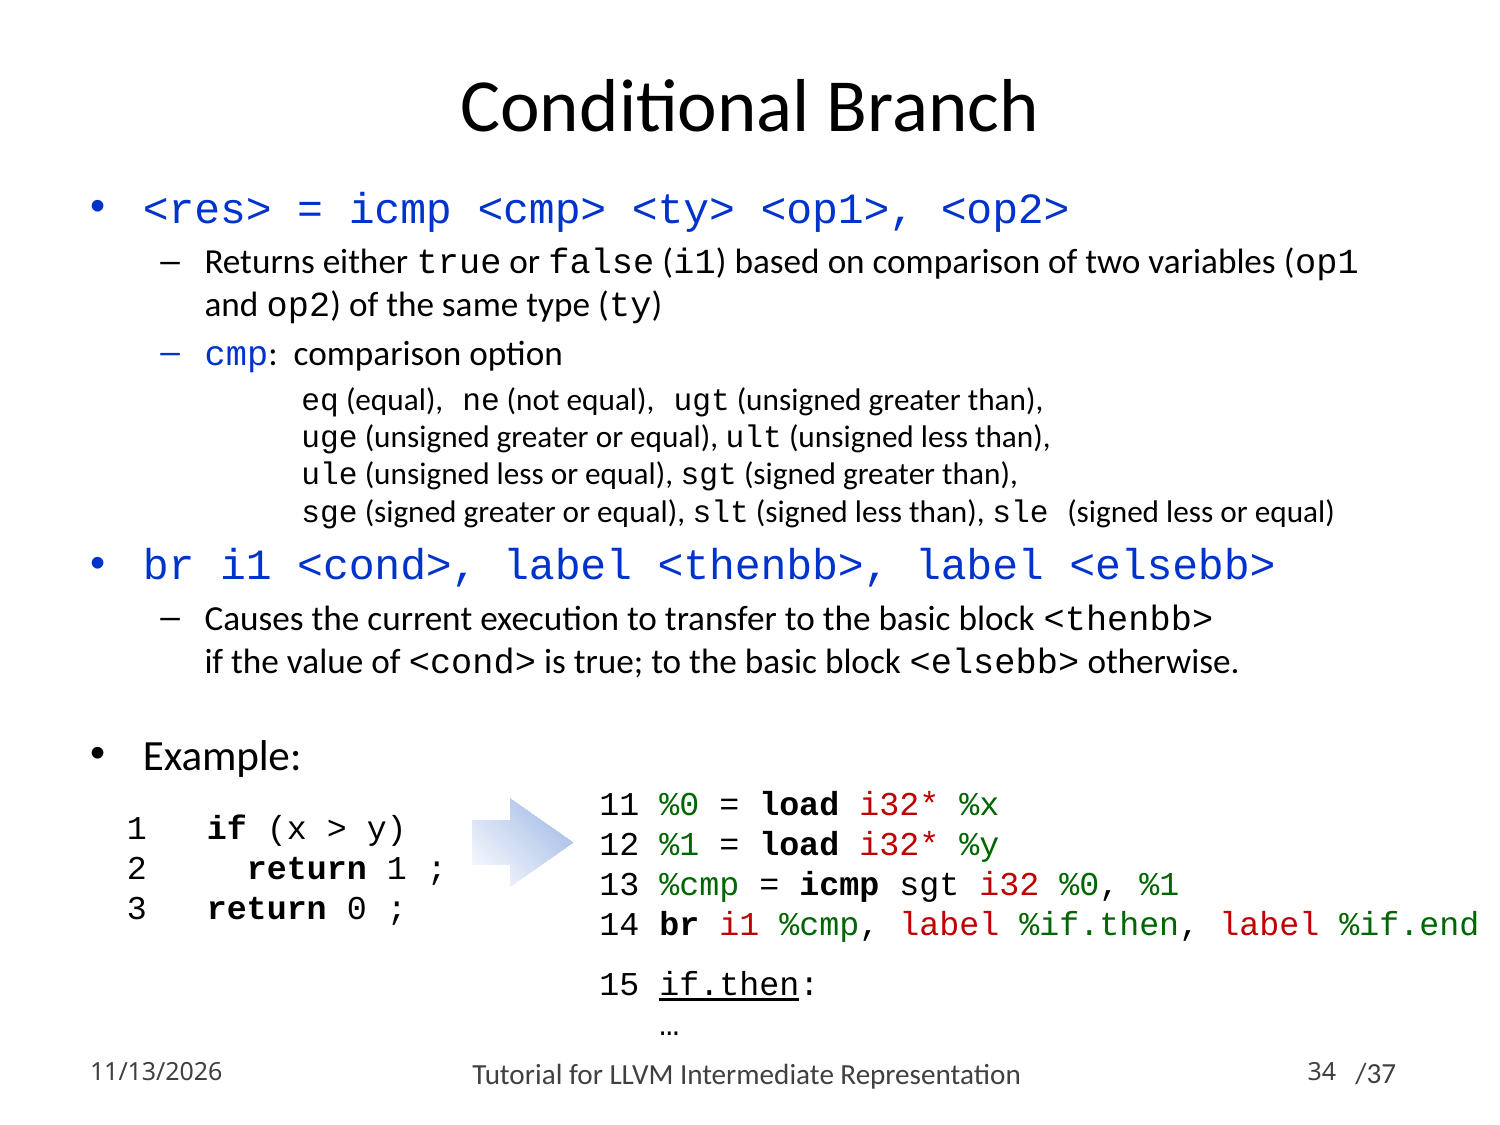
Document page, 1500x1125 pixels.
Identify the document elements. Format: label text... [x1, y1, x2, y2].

text_box [470, 796, 575, 889]
title Conditional Branch [75, 42, 1425, 161]
slide_number 34 [1281, 1050, 1352, 1103]
text_box 1 if (x > y) 2 return 1 ; 3 return 0 ; [112, 798, 538, 934]
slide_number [75, 1042, 240, 1103]
list <res> = icmp <cmp> <ty> <op1>, <op2> Returns either true or false (i1) based on comparison of two variables (op1 and op2) of the same type (ty) cmp: comparison option eq (equal), ne (not equal), ugt (unsigned greater than), uge (unsigned greater or equal), ult (unsigned less than), ule (unsigned less or equal), sgt (signed greater than), sge (signed greater or equal), slt (signed less than), sle (signed less or equal) br i1 <cond>, label <thenbb>, label <elsebb> Causes the current execution to transfer to the basic block <thenbb> if the value of <cond> is true; to the basic block <elsebb> otherwise. Example: [75, 172, 1425, 787]
footer Tutorial for LLVM Intermediate Representation [240, 1042, 1260, 1103]
text_box 11 %0 = load i32* %x 12 %1 = load i32* %y 13 %cmp = icmp sgt i32 %0, %1 14 br i1 %cmp, label %if.then, label %if.end 15 if.then: … [584, 775, 1500, 1050]
